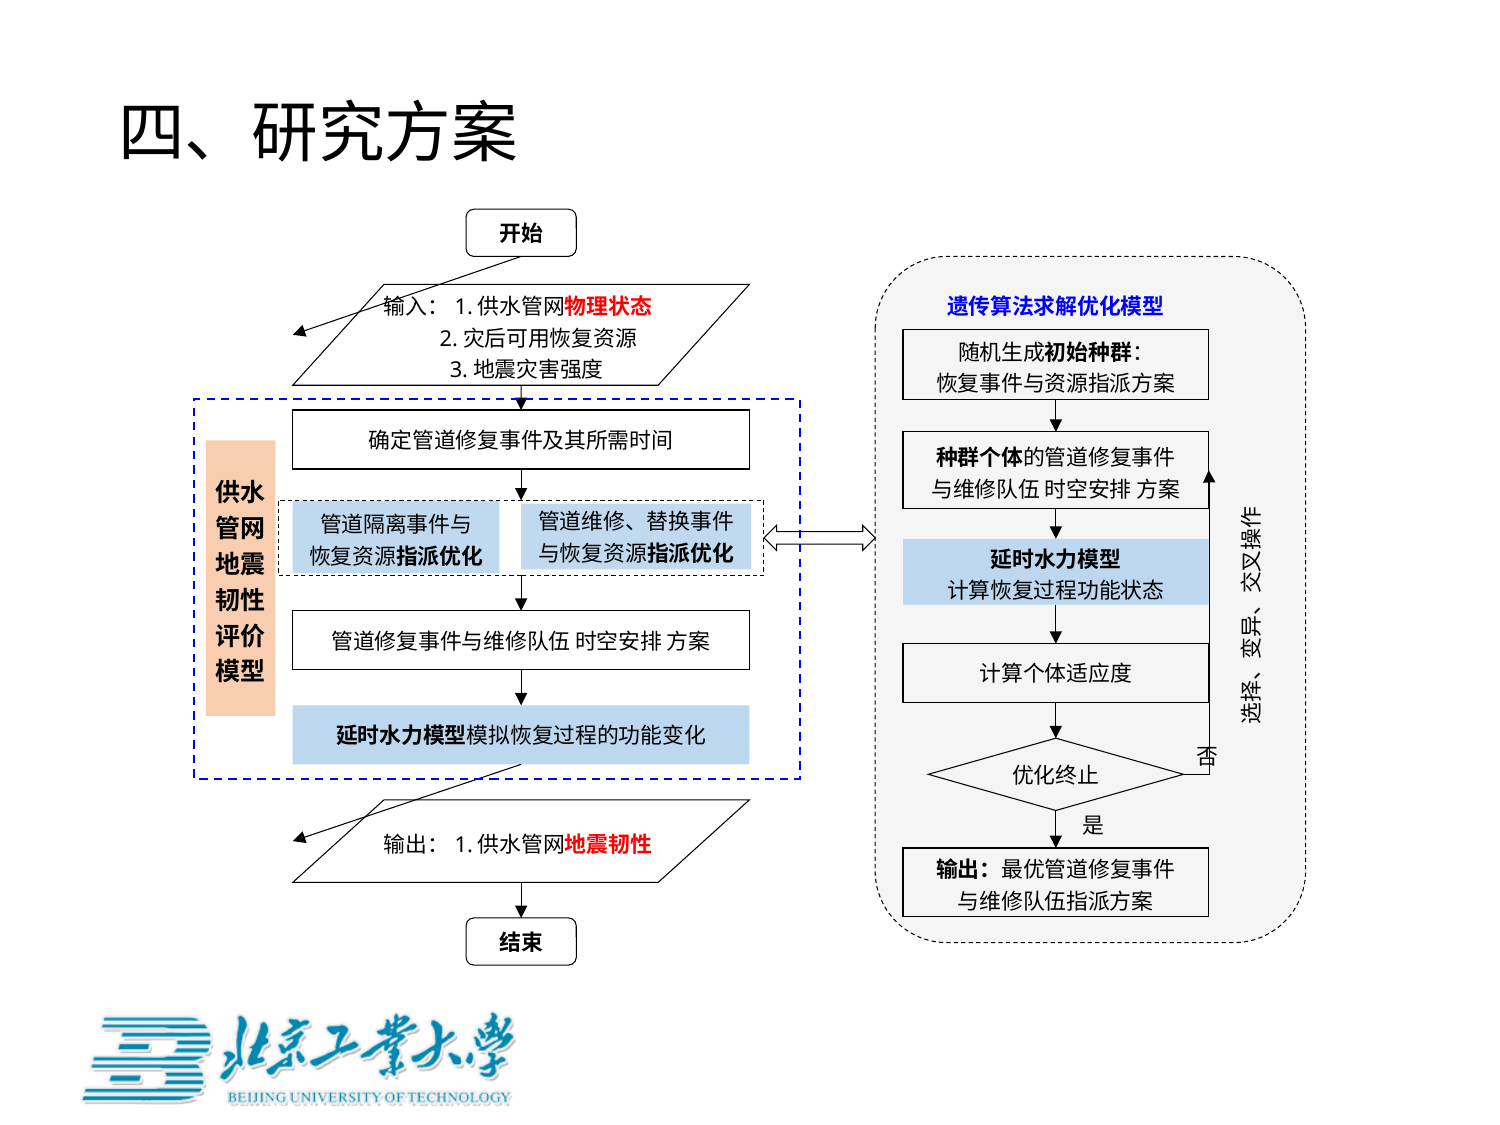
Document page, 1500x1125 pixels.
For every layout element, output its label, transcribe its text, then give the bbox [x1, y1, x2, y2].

text_box [874, 255, 1307, 944]
text_box 输出：最优管道修复事件 与维修队伍指派方案 [902, 847, 1210, 917]
text_box 是 [1062, 801, 1124, 848]
text_box 计算个体适应度 [902, 643, 1183, 704]
text_box [193, 398, 801, 780]
text_box 选择、变异、交叉操作 [1224, 470, 1277, 761]
text_box 结束 [465, 916, 578, 967]
text_box 输入：1.供水管网物理状态 2.灾后可用恢复资源 3.地震灾害强度 [290, 283, 752, 387]
picture [67, 1001, 561, 1125]
text_box 优化终止 [924, 737, 1177, 812]
text_box 种群个体的管道修复事件 与维修队伍 时空安排 方案 [902, 431, 1210, 509]
text_box 开始 [465, 208, 578, 258]
text_box 遗传算法求解优化模型 [907, 291, 1205, 320]
text_box 供水管网地震韧性评价模型 [205, 439, 276, 717]
text_box 延时水力模型 计算恢复过程功能状态 [902, 538, 1183, 606]
text_box [762, 522, 877, 553]
text_box 否 [1177, 732, 1238, 780]
text_box 随机生成初始种群： 恢复事件与资源指派方案 [902, 329, 1210, 400]
title 四、研究方案 [103, 59, 1397, 211]
text_box 输出：1.供水管网地震韧性 [290, 798, 753, 884]
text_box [1183, 470, 1209, 775]
